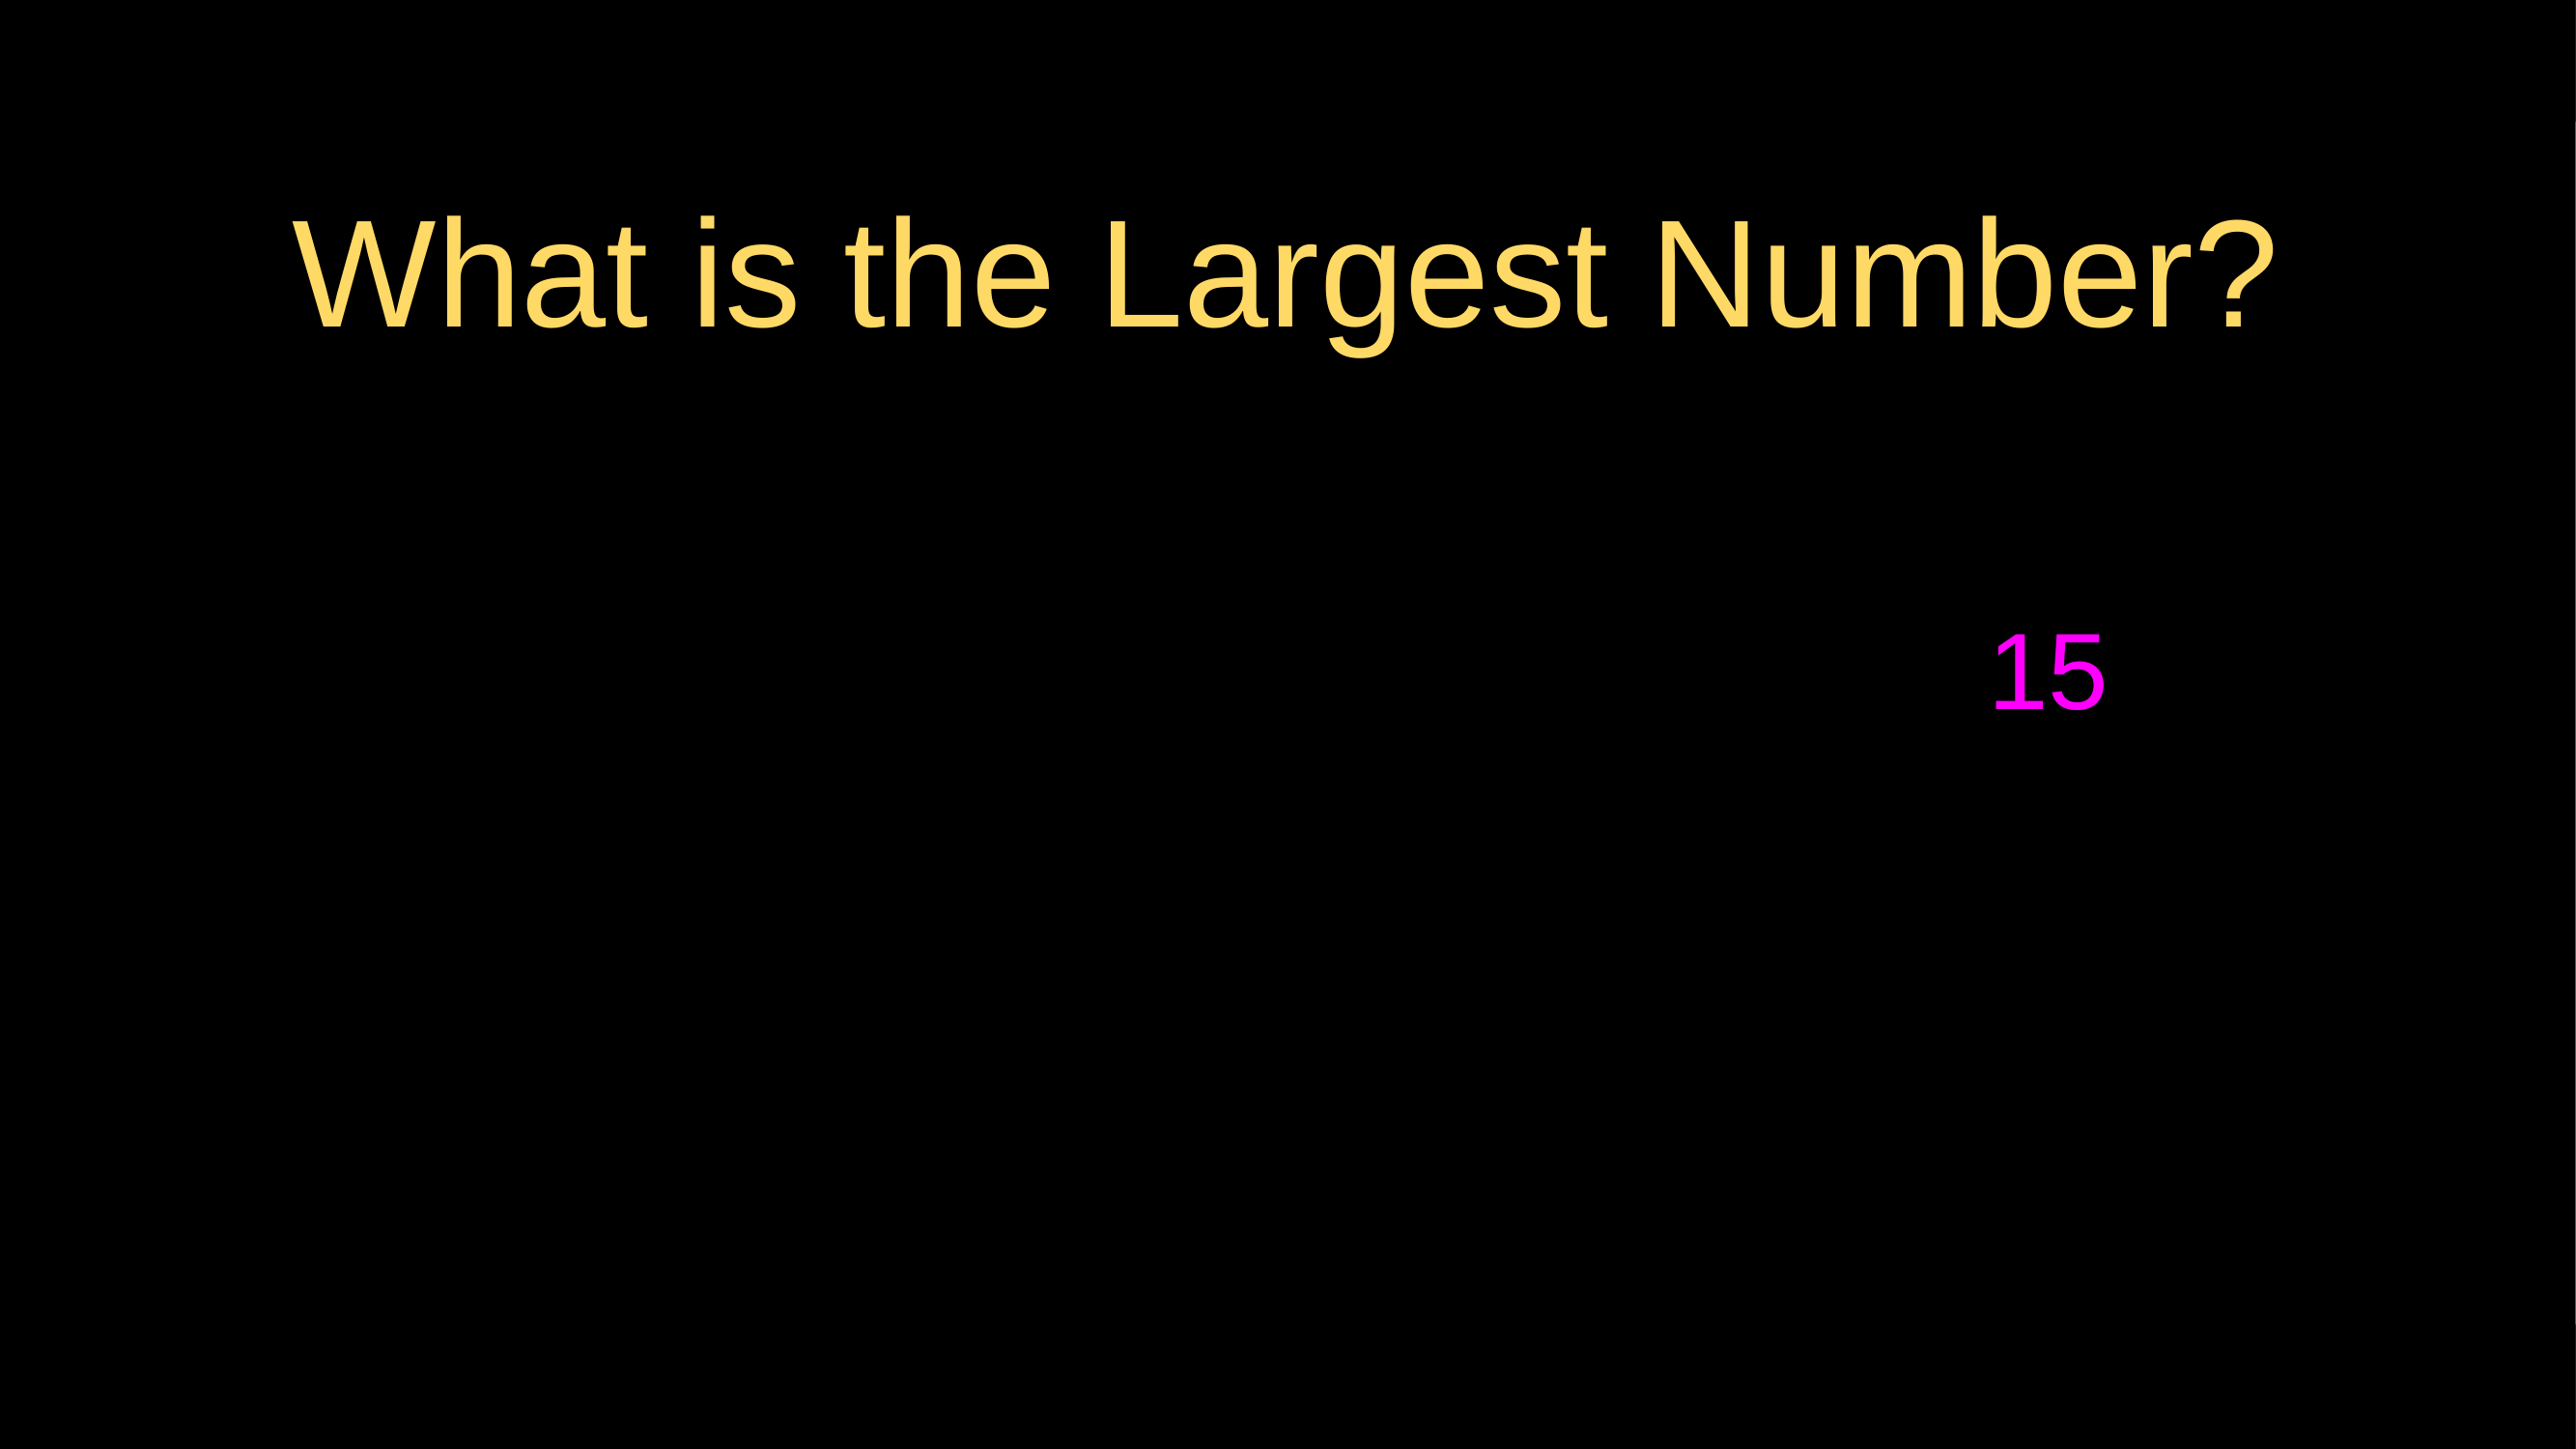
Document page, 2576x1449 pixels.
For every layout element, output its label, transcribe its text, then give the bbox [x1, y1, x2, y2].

title What is the Largest Number? [183, 129, 2391, 403]
text_box 15 [1988, 572, 2147, 759]
